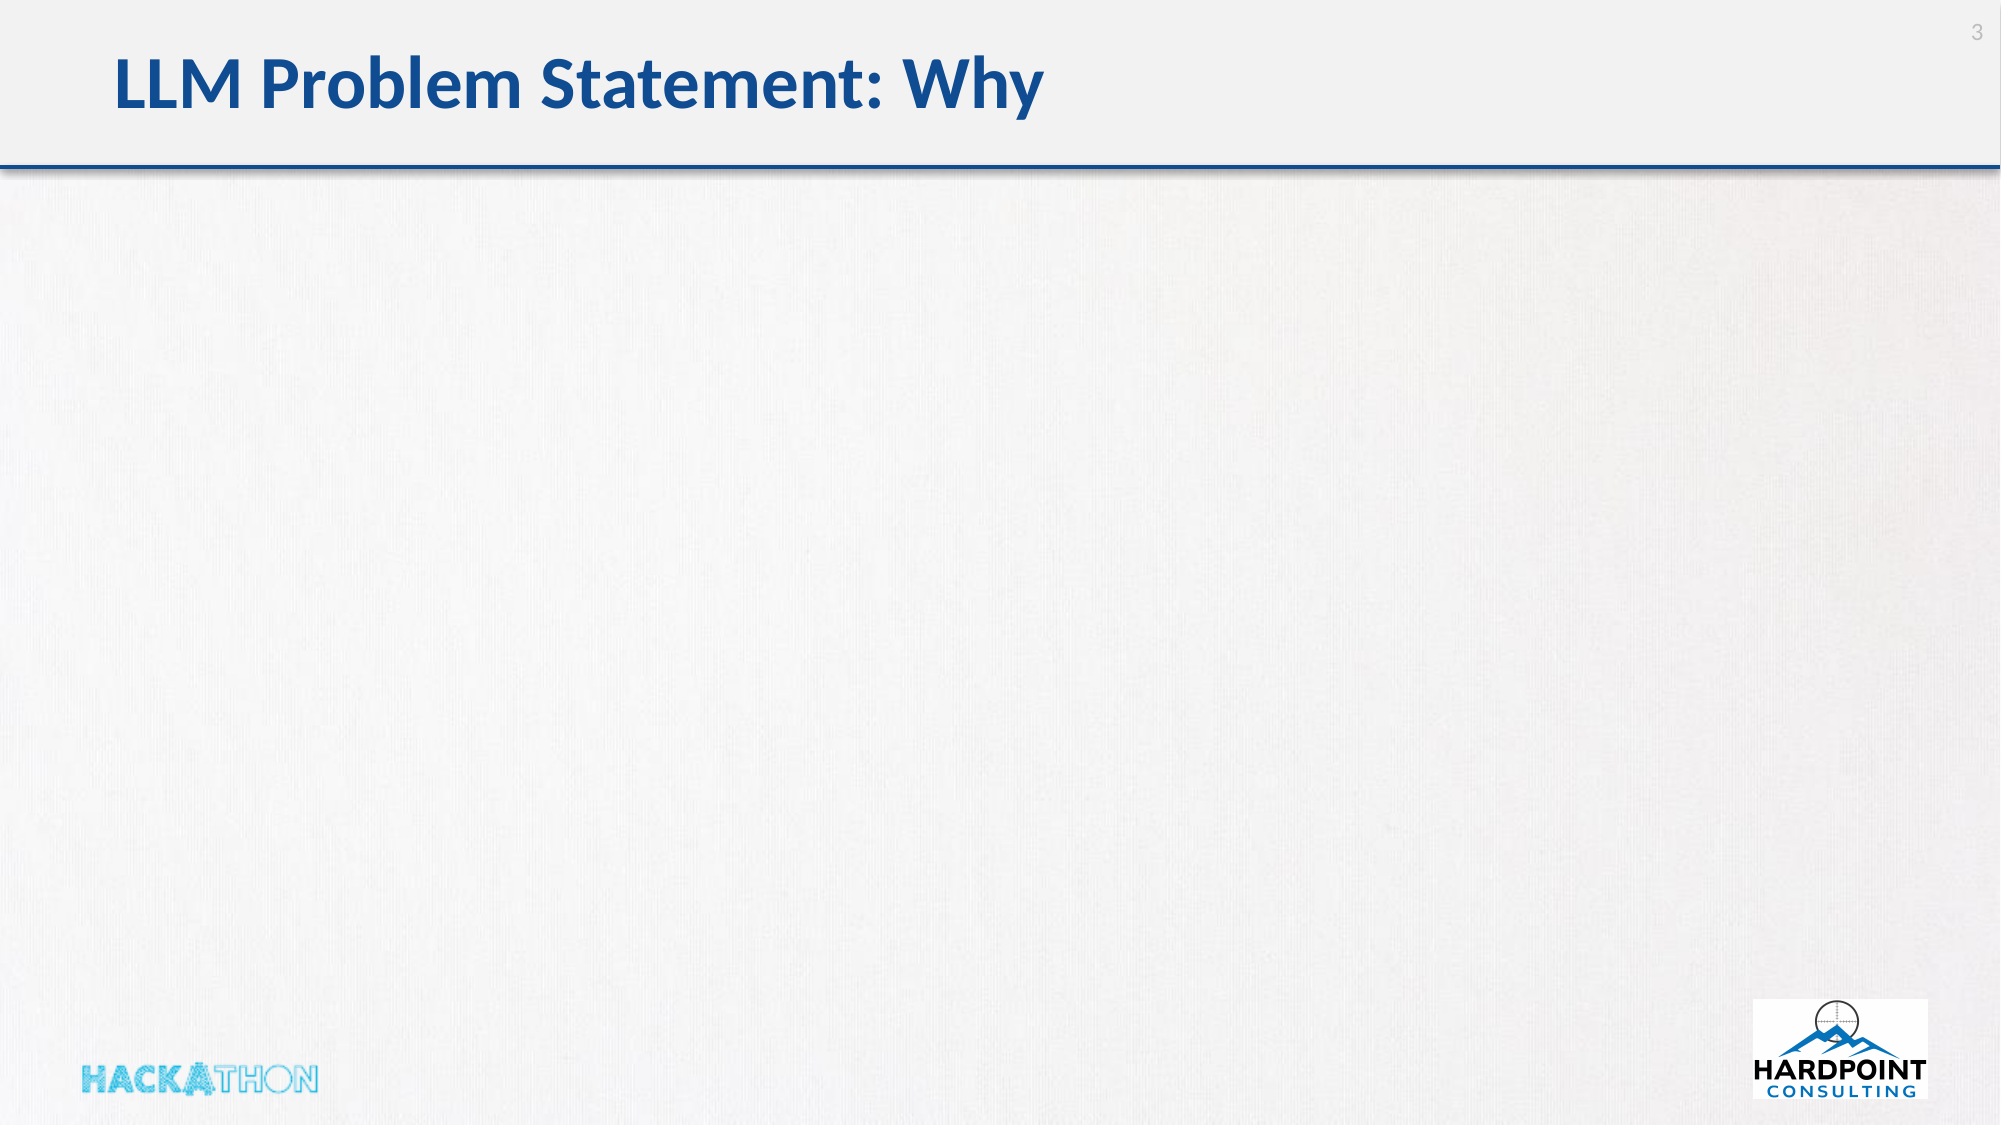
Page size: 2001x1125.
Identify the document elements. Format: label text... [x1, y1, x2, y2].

title LLM Problem Statement: Why [99, 26, 1770, 147]
picture [0, 0, 2001, 1125]
slide_number 3 [1548, 0, 1999, 61]
